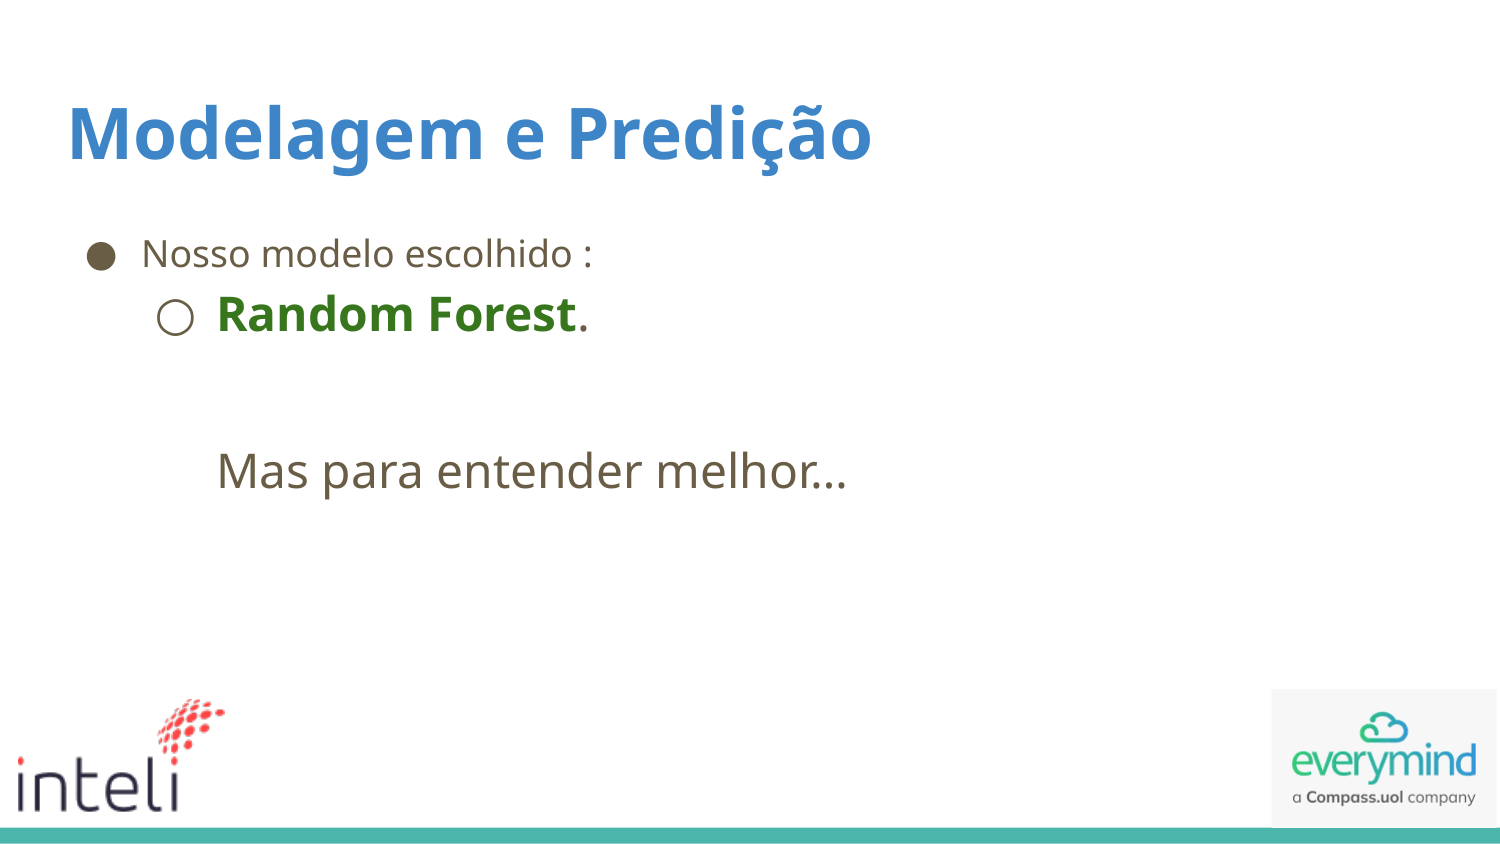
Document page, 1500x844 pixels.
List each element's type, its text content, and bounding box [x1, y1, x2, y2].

list Nosso modelo escolhido : Random Forest. Mas para entender melhor… [51, 207, 1449, 750]
picture [1271, 689, 1497, 828]
picture [18, 698, 225, 837]
title Modelagem e Predição [51, 72, 1449, 189]
